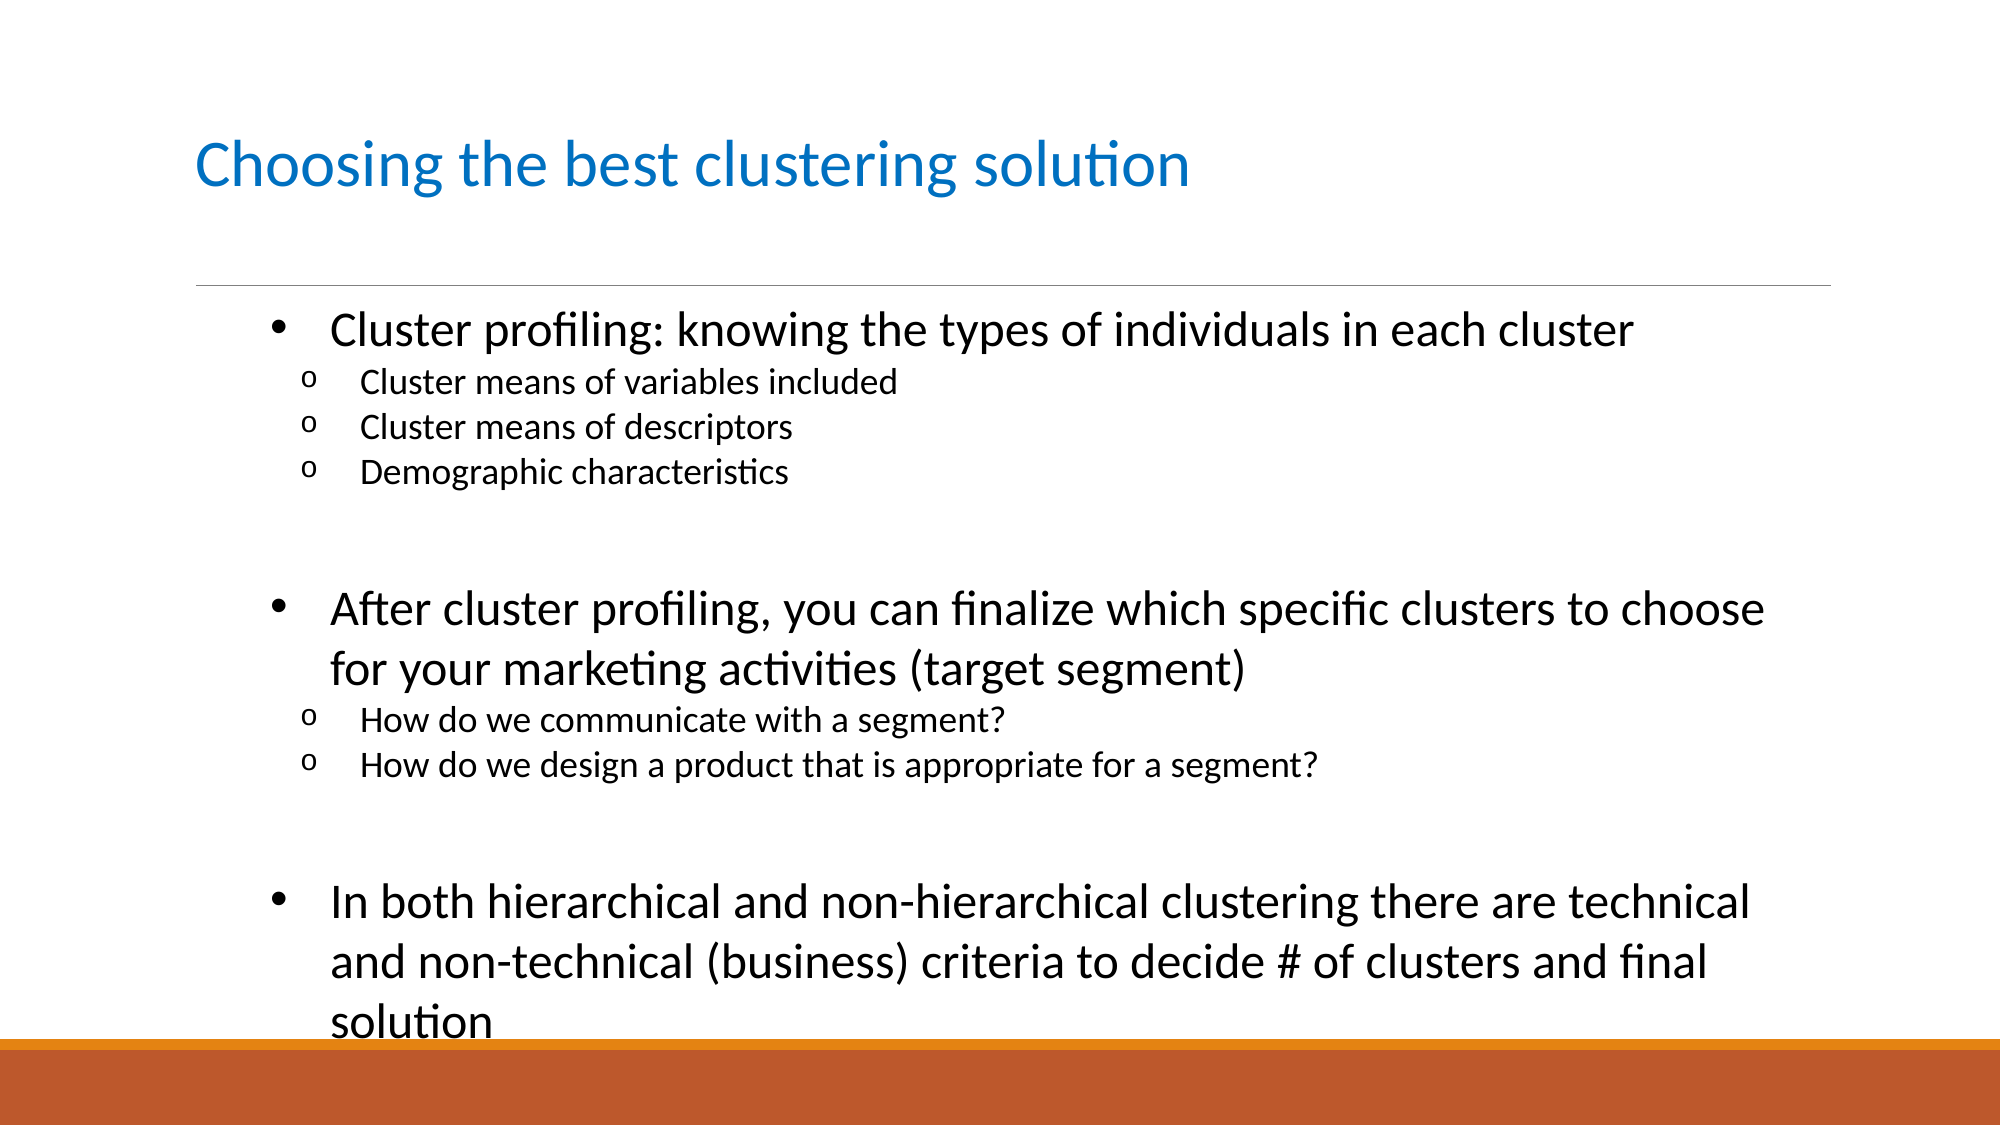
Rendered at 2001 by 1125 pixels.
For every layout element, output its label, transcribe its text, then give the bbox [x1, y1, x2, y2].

list Cluster profiling: knowing the types of individuals in each cluster Cluster means of variables included Cluster means of descriptors Demographic characteristics After cluster profiling, you can finalize which specific clusters to choose for your marketing activities (target segment) How do we communicate with a segment? How do we design a product that is appropriate for a segment? In both hierarchical and non-hierarchical clustering there are technical and non-technical (business) criteria to decide # of clusters and final solution [180, 289, 1830, 963]
title Choosing the best clustering solution [180, 47, 1830, 285]
